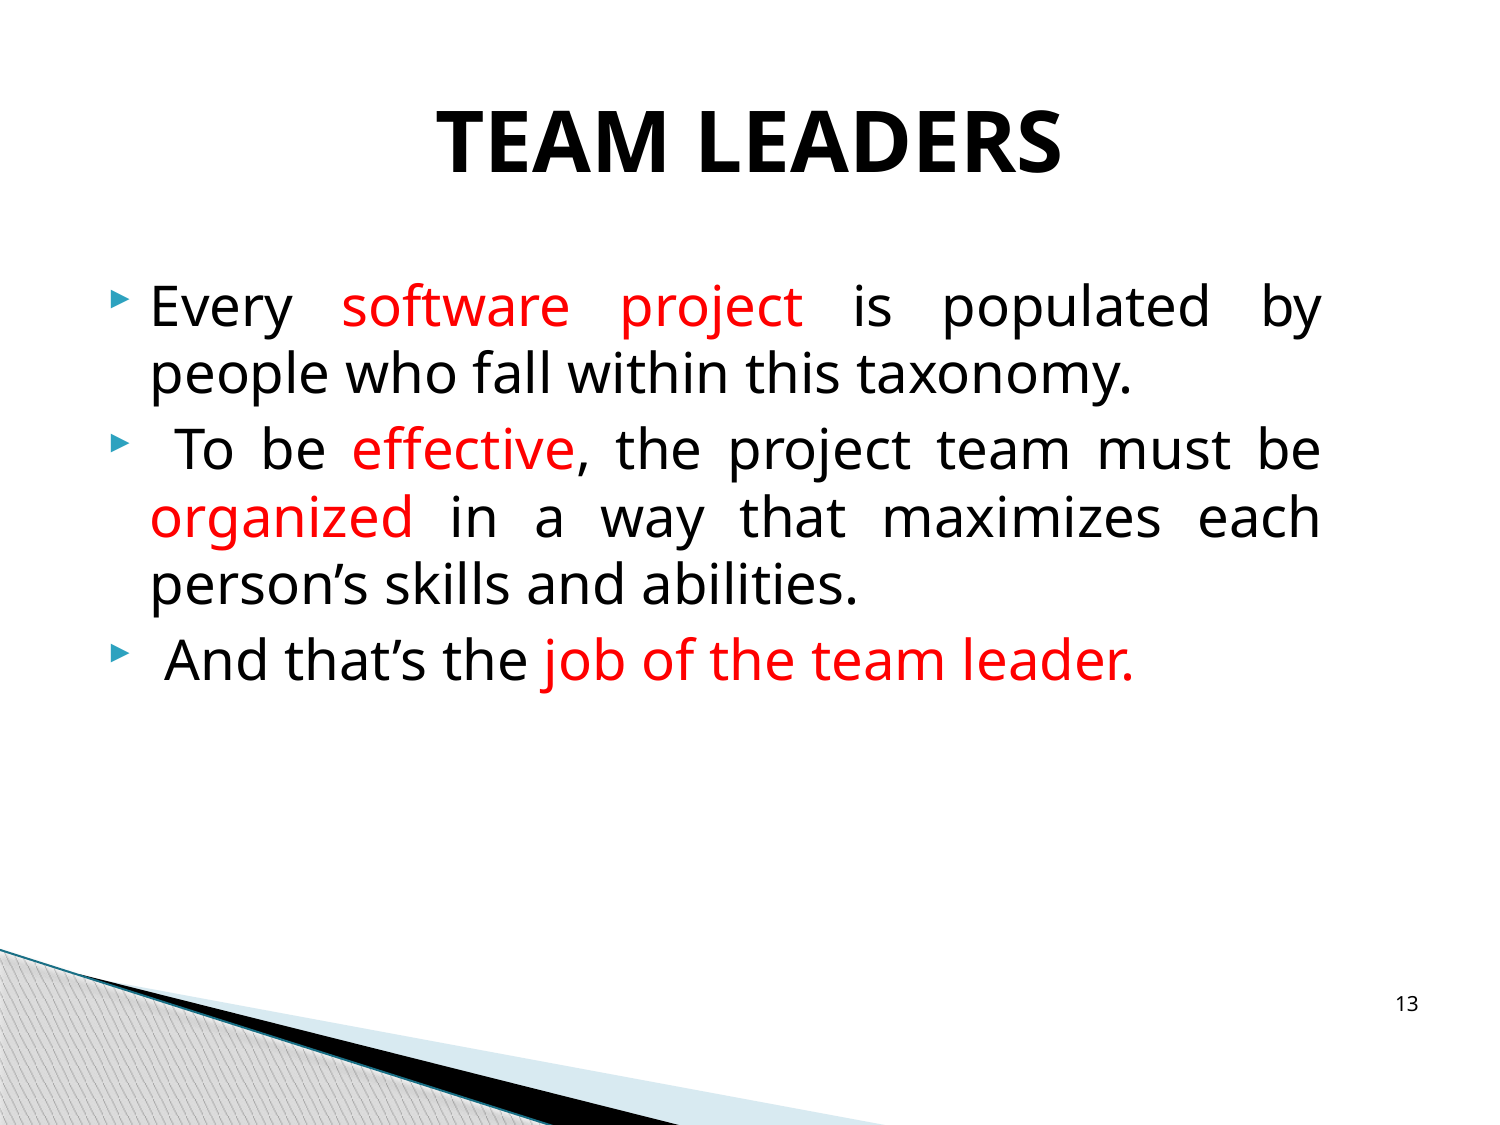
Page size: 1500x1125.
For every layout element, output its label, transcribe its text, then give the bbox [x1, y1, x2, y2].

slide_number 13 [1333, 940, 1434, 1027]
list Every software project is populated by people who fall within this taxonomy. To be effective, the project team must be organized in a way that maximizes each person’s skills and abilities. And that’s the job of the team leader. [75, 262, 1338, 1062]
title TEAM LEADERS [75, 45, 1425, 233]
